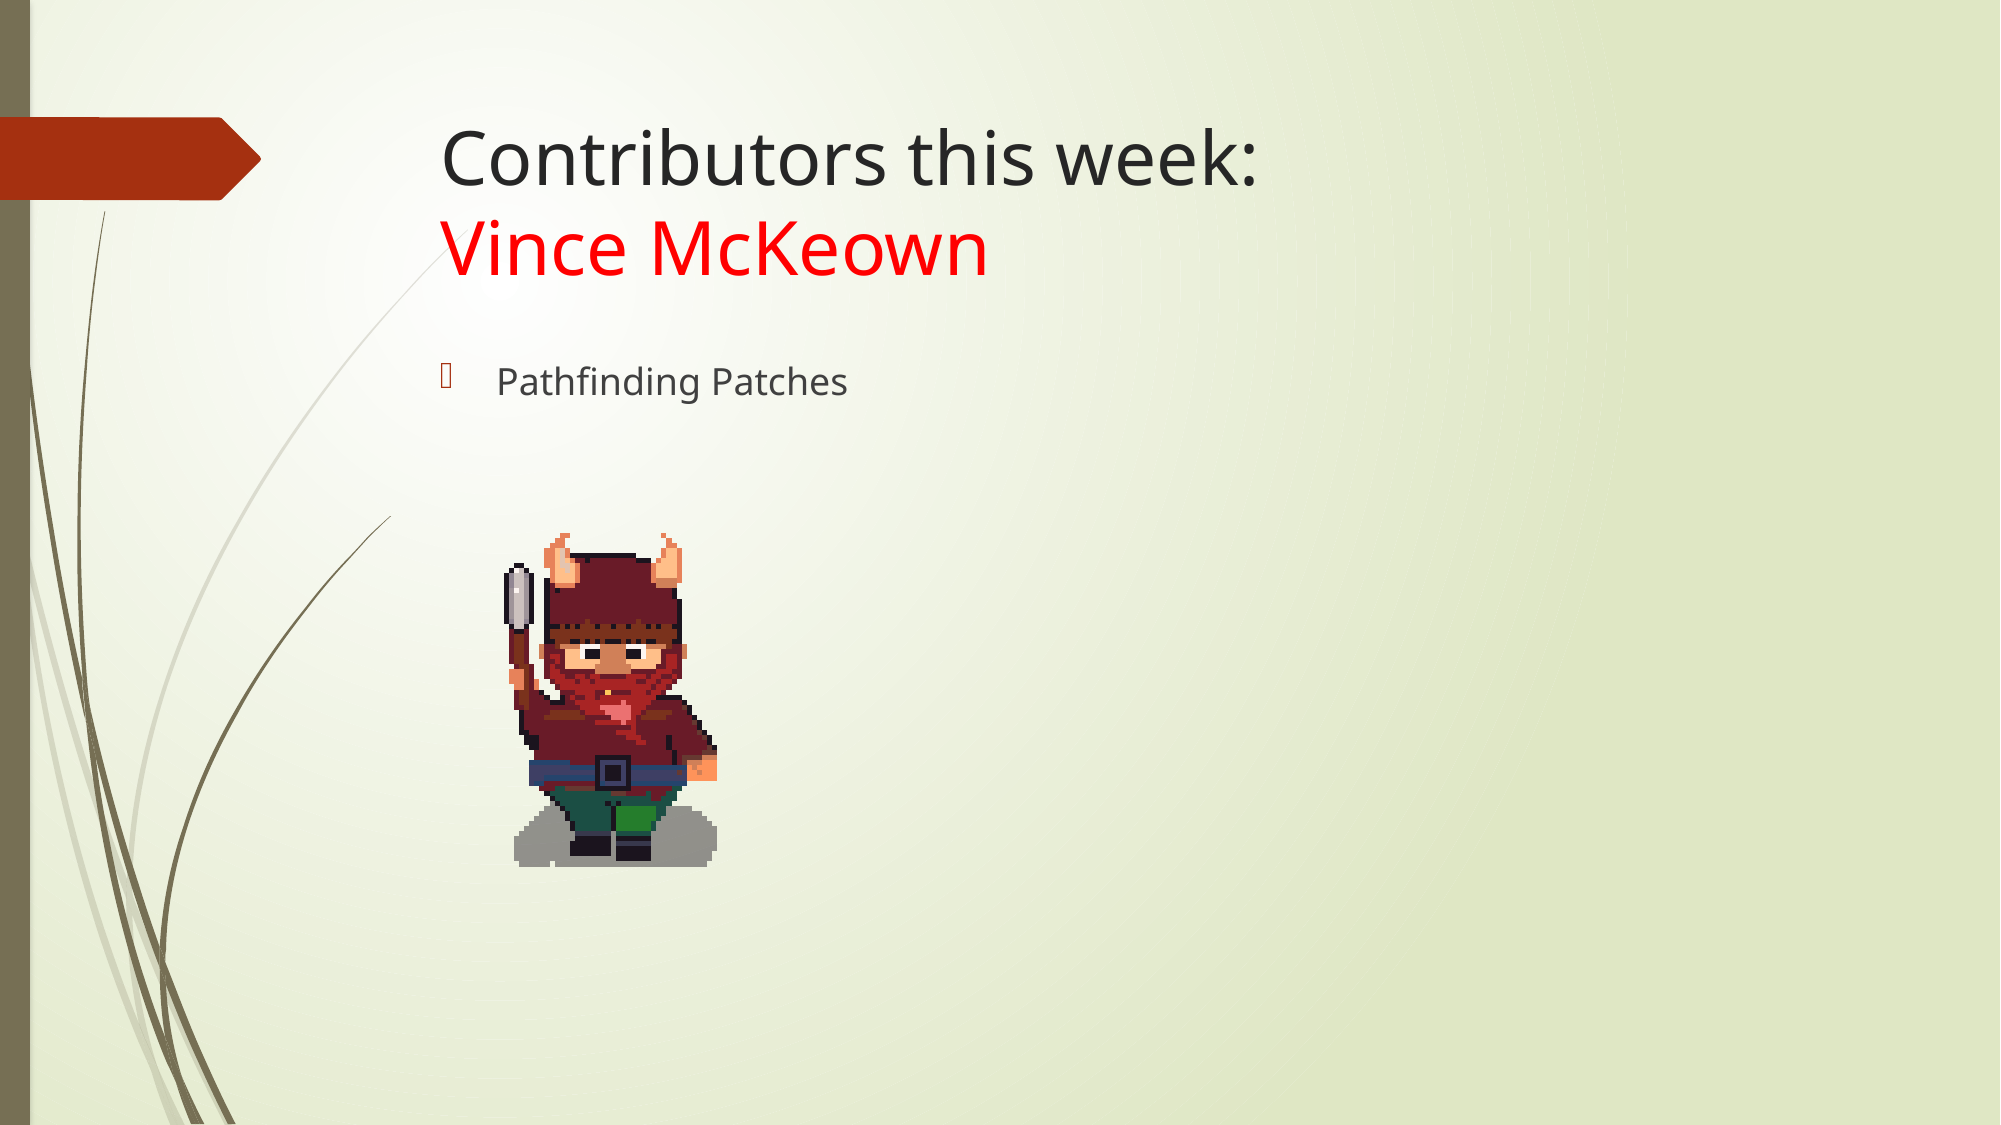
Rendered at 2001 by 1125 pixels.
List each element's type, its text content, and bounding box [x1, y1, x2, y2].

picture [489, 508, 733, 868]
text_box Pathfinding Patches [424, 350, 1888, 970]
title Contributors this week: Vince McKeown [425, 102, 1888, 313]
